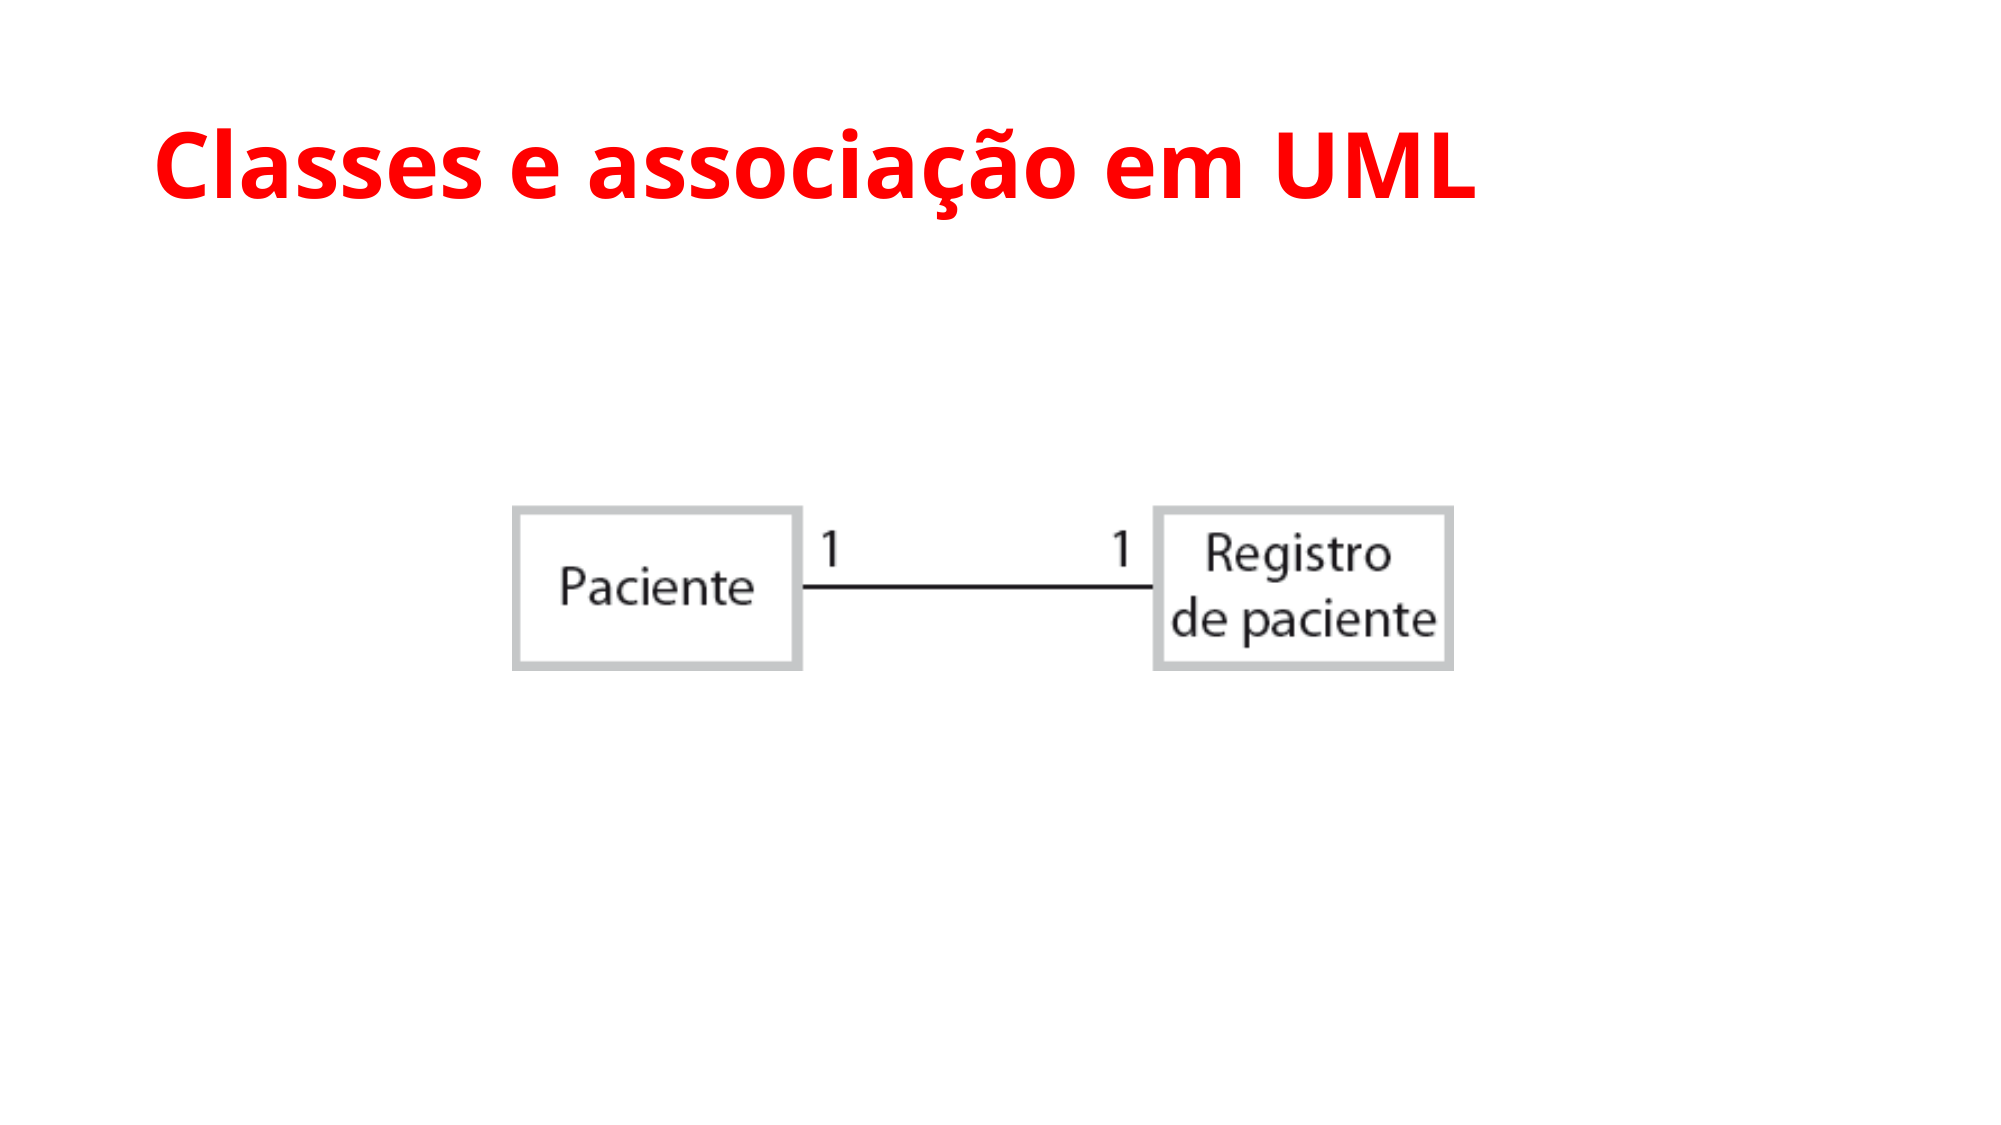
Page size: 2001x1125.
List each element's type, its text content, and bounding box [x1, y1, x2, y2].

title Classes e associação em UML [137, 59, 1863, 278]
picture [512, 504, 1454, 671]
